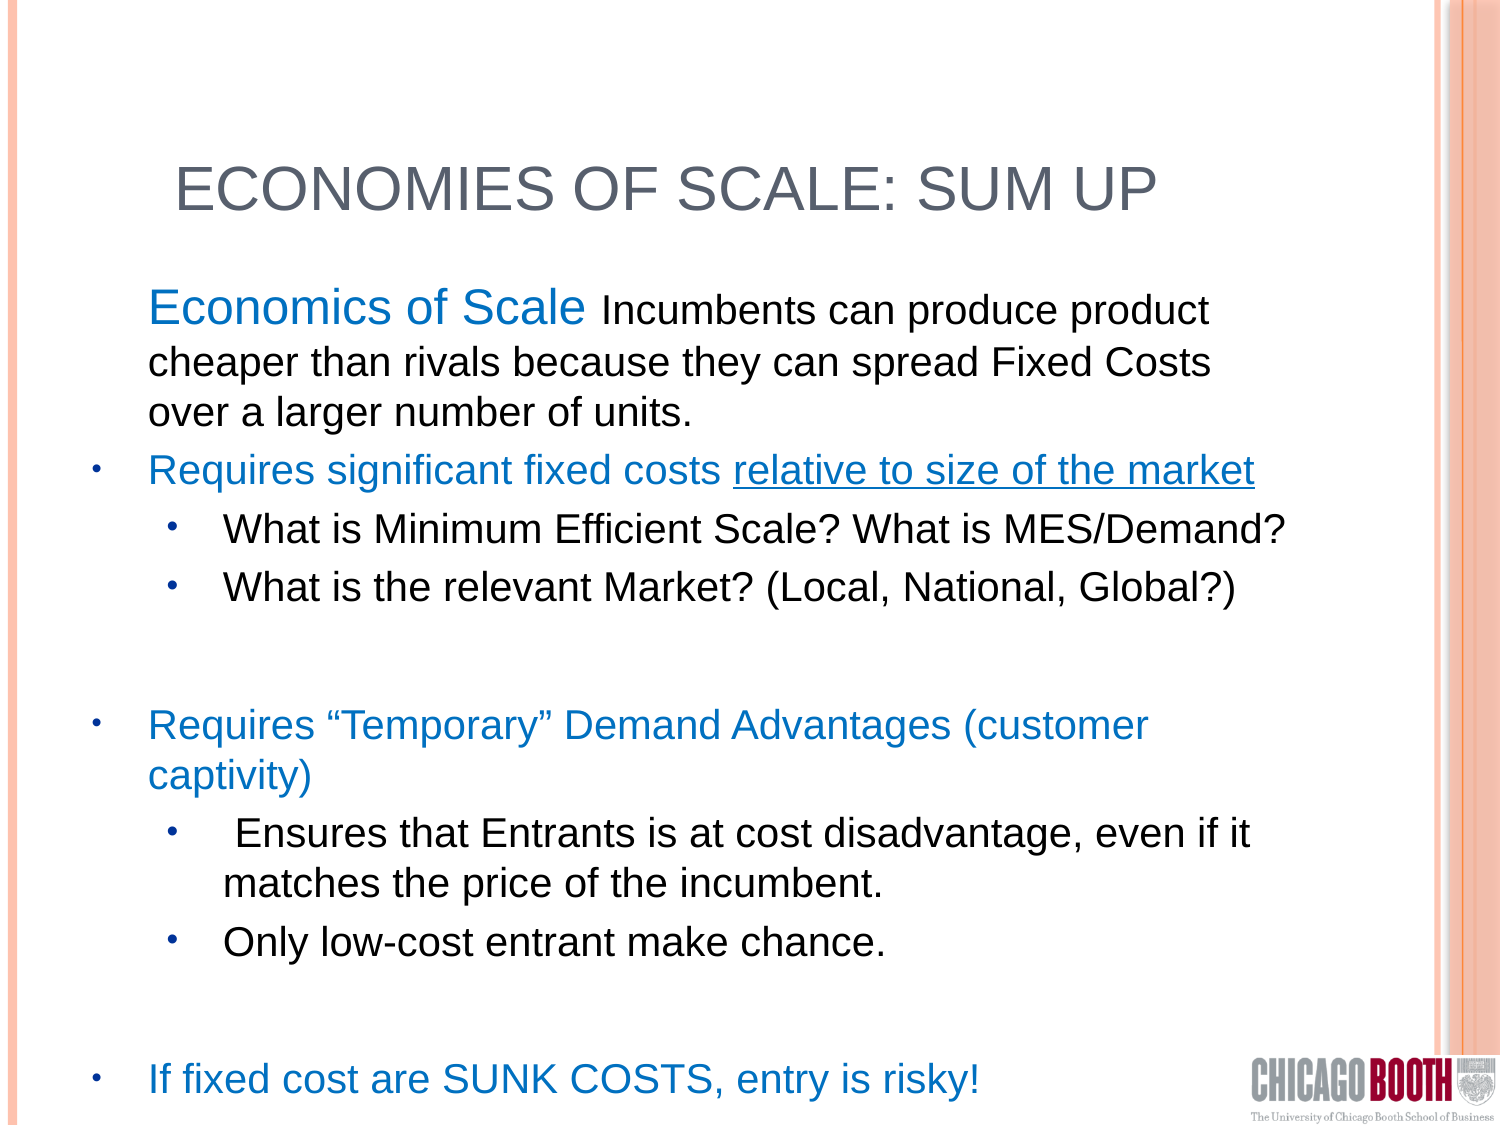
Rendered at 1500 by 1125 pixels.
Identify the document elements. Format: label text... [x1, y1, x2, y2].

list Economics of Scale Incumbents can produce product cheaper than rivals because they can spread Fixed Costs over a larger number of units. Requires significant fixed costs relative to size of the market What is Minimum Efficient Scale? What is MES/Demand? What is the relevant Market? (Local, National, Global?) Requires “Temporary” Demand Advantages (customer captivity) Ensures that Entrants is at cost disadvantage, even if it matches the price of the incumbent. Only low-cost entrant make chance. If fixed cost are SUNK COSTS, entry is risky! [76, 266, 1302, 1067]
picture [1246, 1055, 1500, 1125]
title Economies of Scale: Sum Up [159, 42, 1385, 231]
